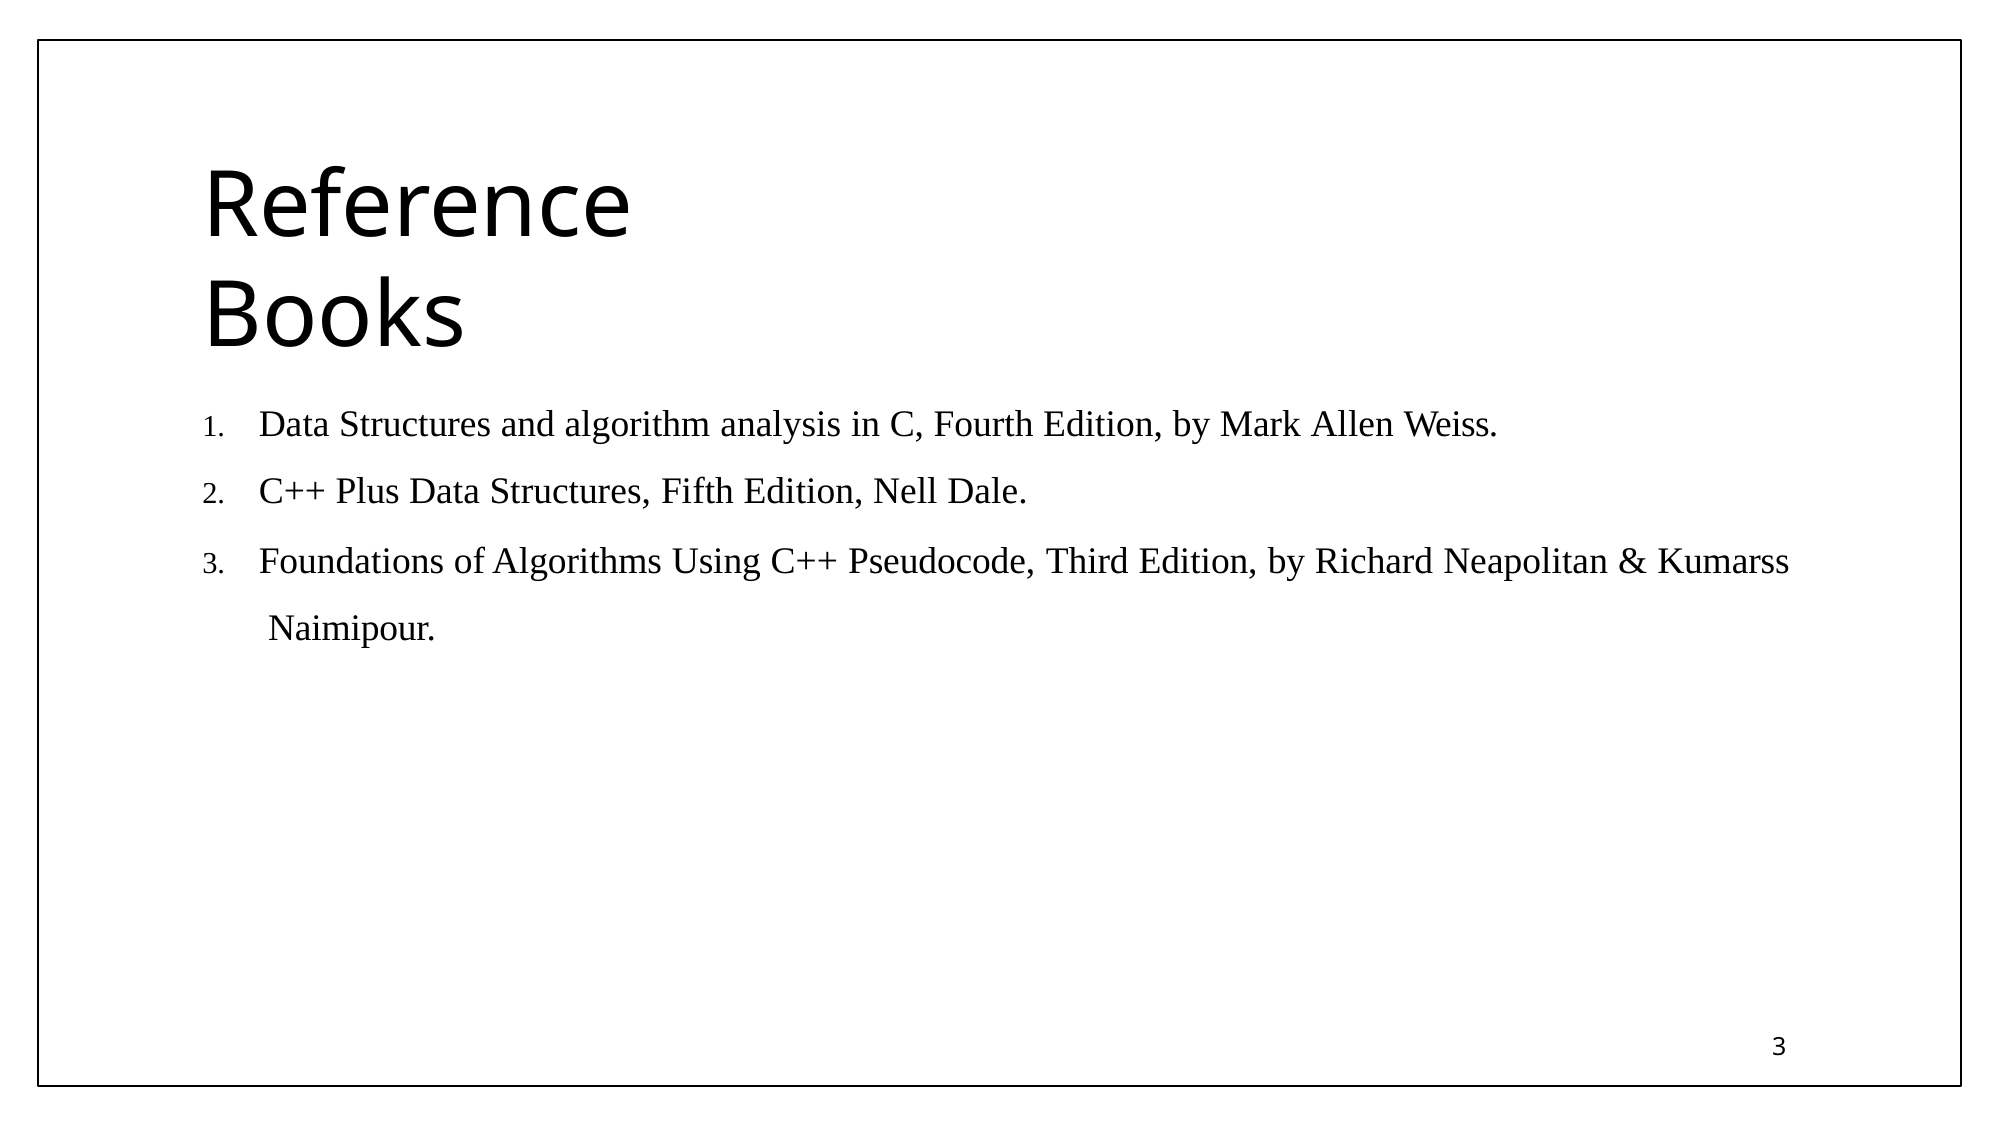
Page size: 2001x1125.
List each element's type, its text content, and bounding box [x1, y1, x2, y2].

title Reference Books [200, 142, 841, 365]
text_box Data Structures and algorithm analysis in C, Fourth Edition, by Mark Allen Weiss. C++ Plus Data Structures, Fifth Edition, Nell Dale. Foundations of Algorithms Using C++ Pseudocode, Third Edition, by Richard Neapolitan & Kumarss Naimipour. [200, 374, 1795, 649]
slide_number 3 [1764, 1038, 1802, 1125]
